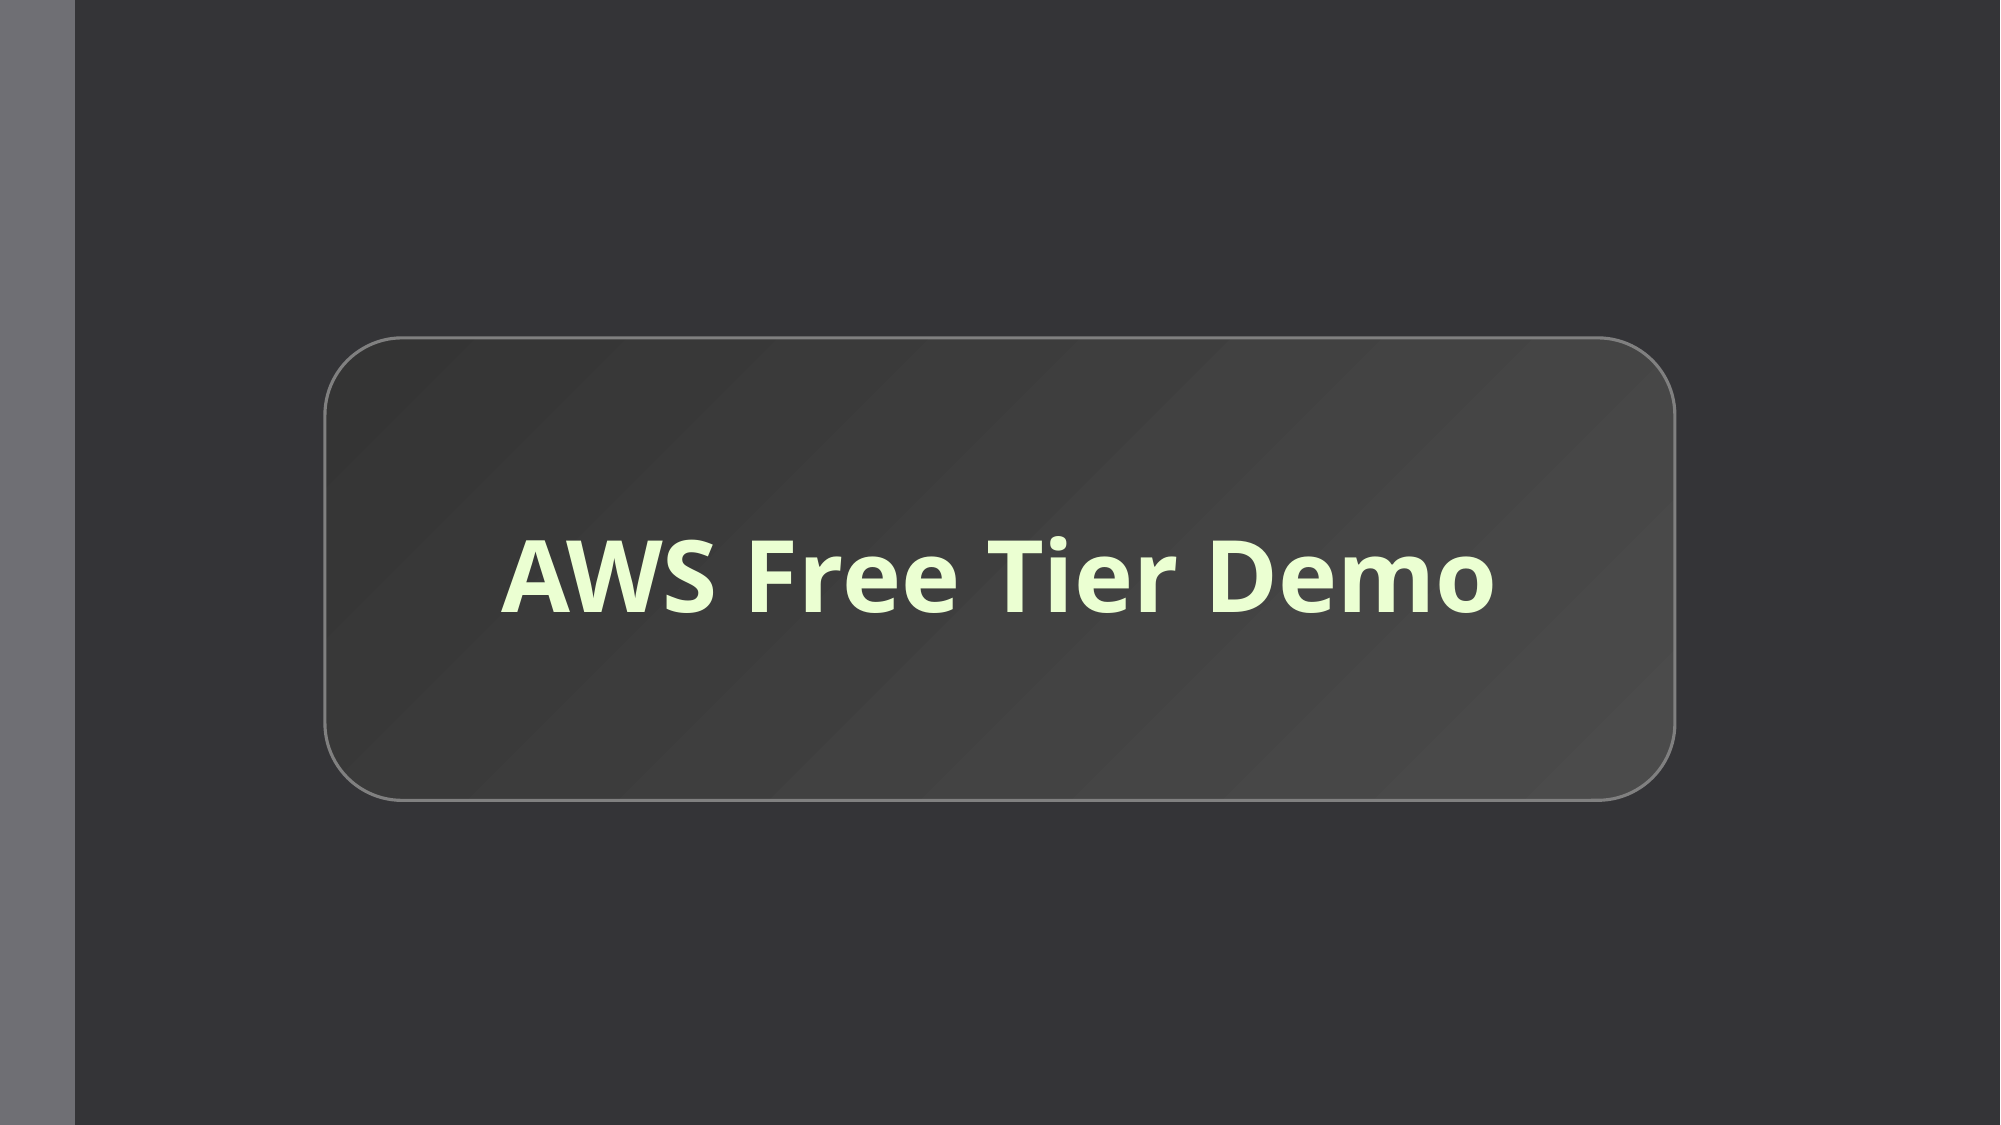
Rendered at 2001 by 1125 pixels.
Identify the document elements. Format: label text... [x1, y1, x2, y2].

text_box AWS Free Tier Demo [324, 337, 1676, 802]
